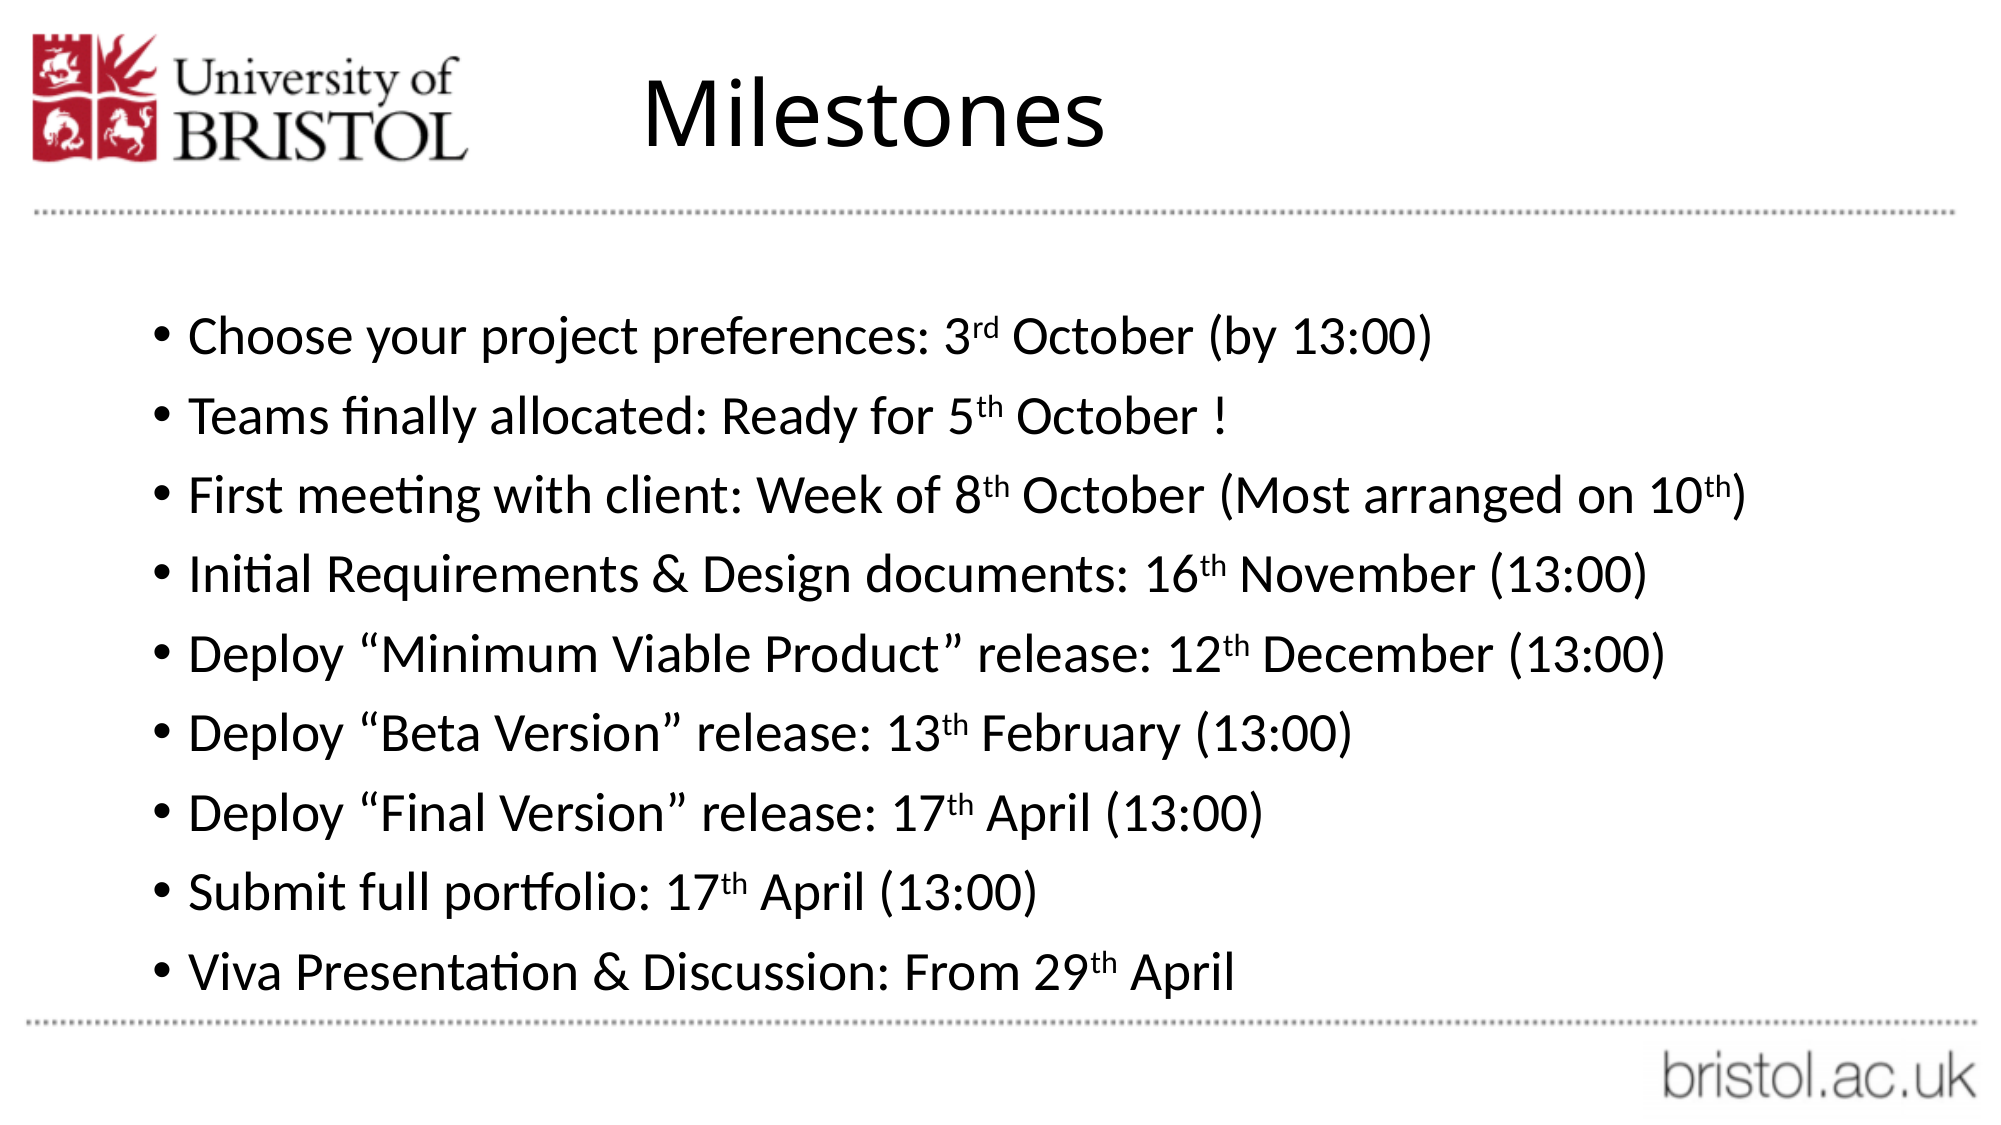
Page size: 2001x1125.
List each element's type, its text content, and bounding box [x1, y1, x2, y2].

picture [1, 18, 1996, 247]
picture [8, 994, 1986, 1119]
list Choose your project preferences: 3rd October (by 13:00) Teams finally allocated: Ready for 5th October ! First meeting with client: Week of 8th October (Most arranged on 10th) Initial Requirements & Design documents: 16th November (13:00) Deploy “Minimum Viable Product” release: 12th December (13:00) Deploy “Beta Version” release: 13th February (13:00) Deploy “Final Version” release: 17th April (13:00) Submit full portfolio: 17th April (13:00) Viva Presentation & Discussion: From 29th April [137, 299, 1863, 1014]
title Milestones [625, 25, 1842, 209]
